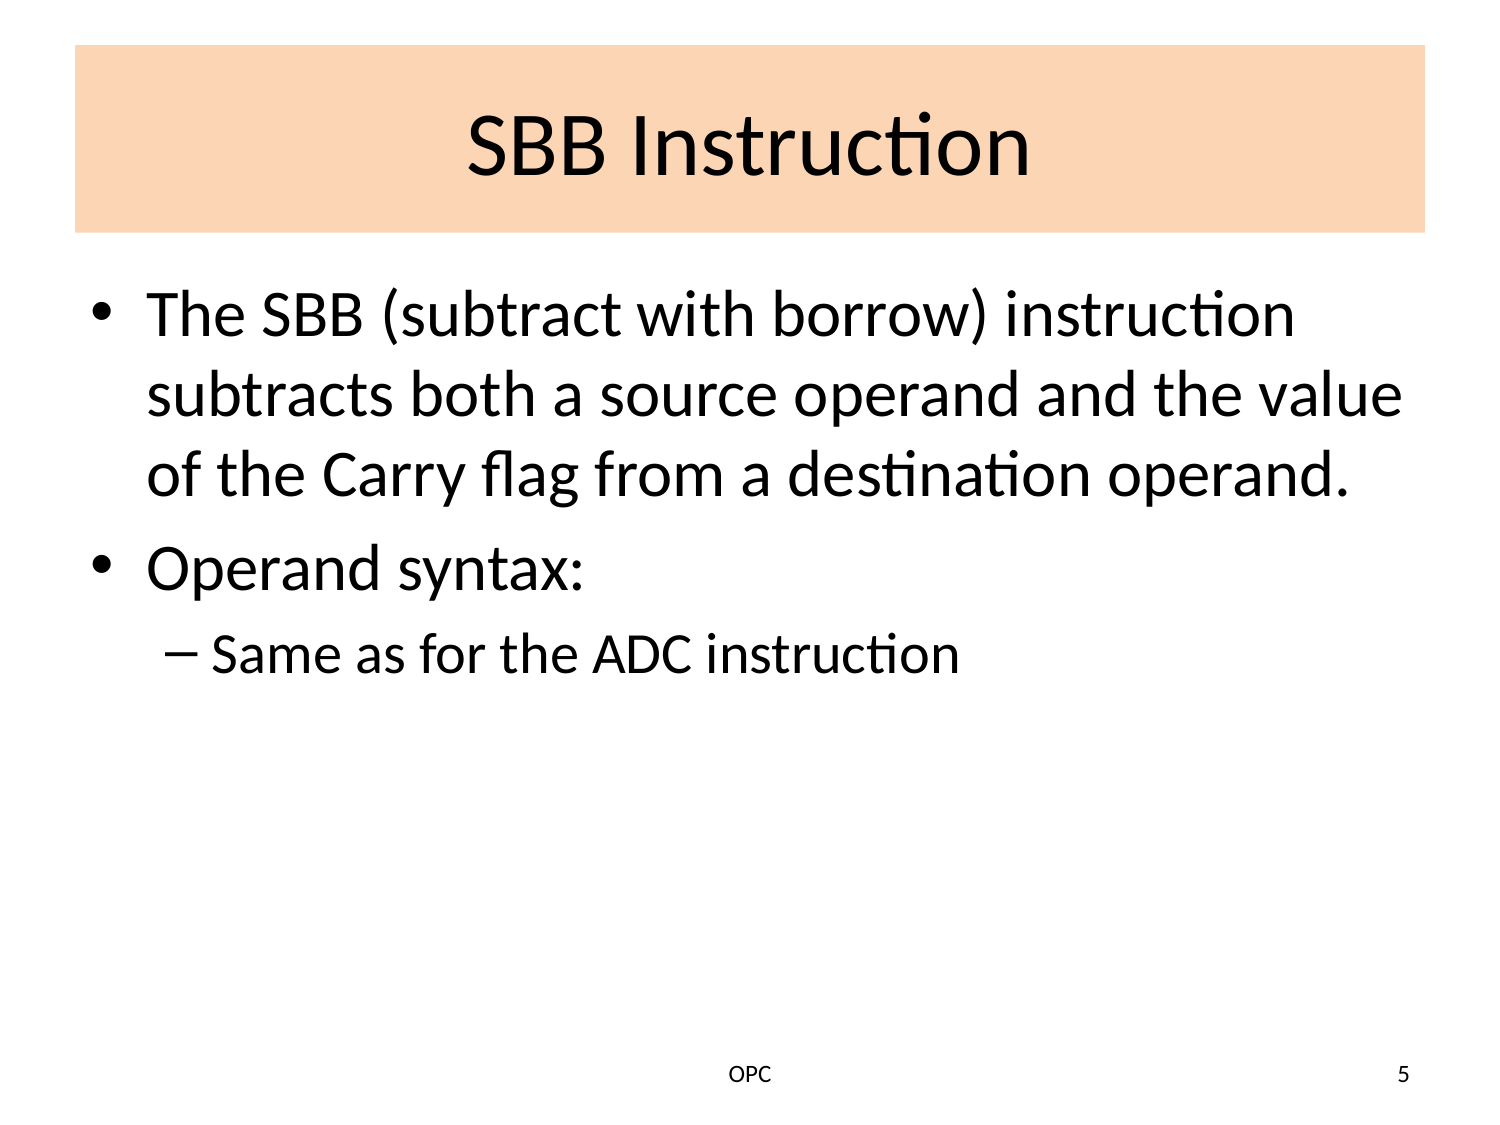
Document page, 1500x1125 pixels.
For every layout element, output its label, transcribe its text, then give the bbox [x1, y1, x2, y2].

slide_number 5 [1074, 1042, 1425, 1103]
title SBB Instruction [75, 45, 1425, 233]
footer OPC [512, 1042, 988, 1103]
list The SBB (subtract with borrow) instruction subtracts both a source operand and the value of the Carry flag from a destination operand. Operand syntax: Same as for the ADC instruction [75, 262, 1425, 1005]
